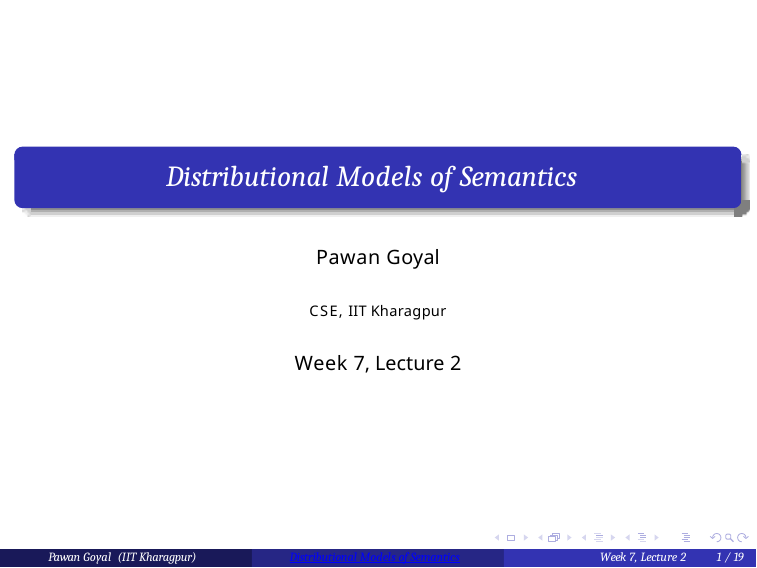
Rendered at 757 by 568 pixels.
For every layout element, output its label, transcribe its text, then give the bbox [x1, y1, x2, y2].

text_box Pawan Goyal CSE, IIT Kharagpur Week 7, Lecture 2 [293, 241, 463, 375]
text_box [0, 548, 757, 568]
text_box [14, 153, 751, 217]
text_box [14, 146, 741, 153]
